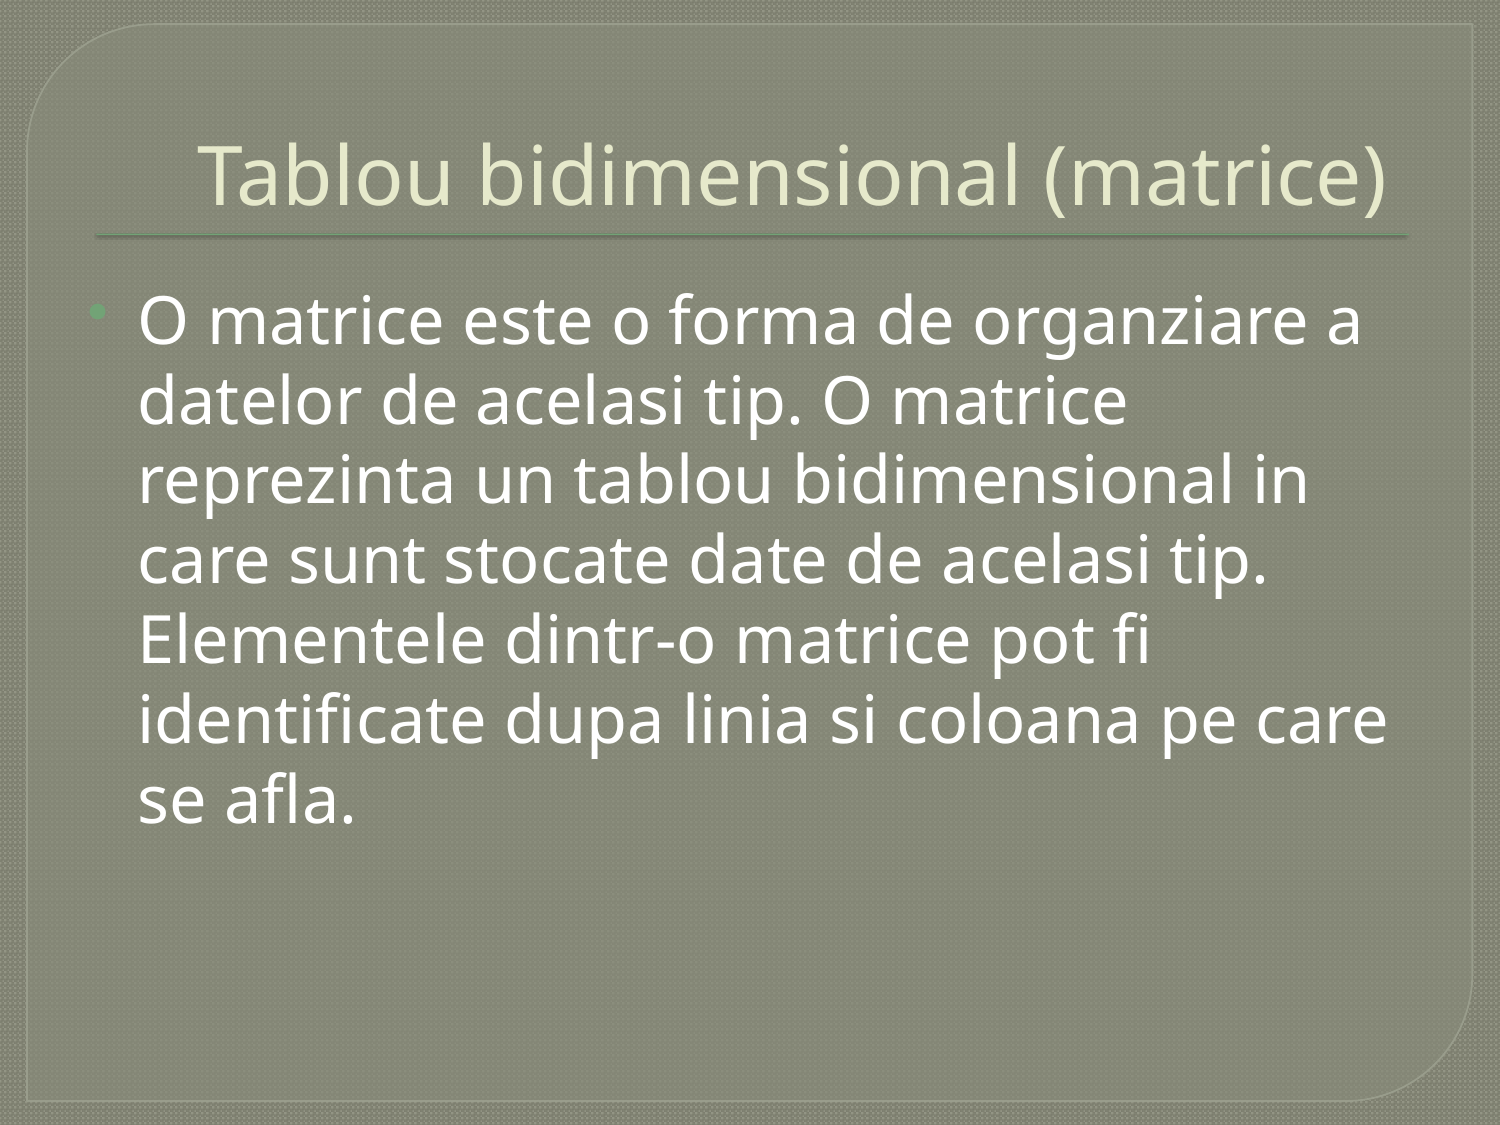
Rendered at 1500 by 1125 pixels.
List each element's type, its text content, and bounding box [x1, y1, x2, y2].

title Tablou bidimensional (matrice) [75, 41, 1425, 230]
list O matrice este o forma de organziare a datelor de acelasi tip. O matrice reprezinta un tablou bidimensional in care sunt stocate date de acelasi tip. Elementele dintr-o matrice pot fi identificate dupa linia si coloana pe care se afla. [75, 270, 1425, 1013]
